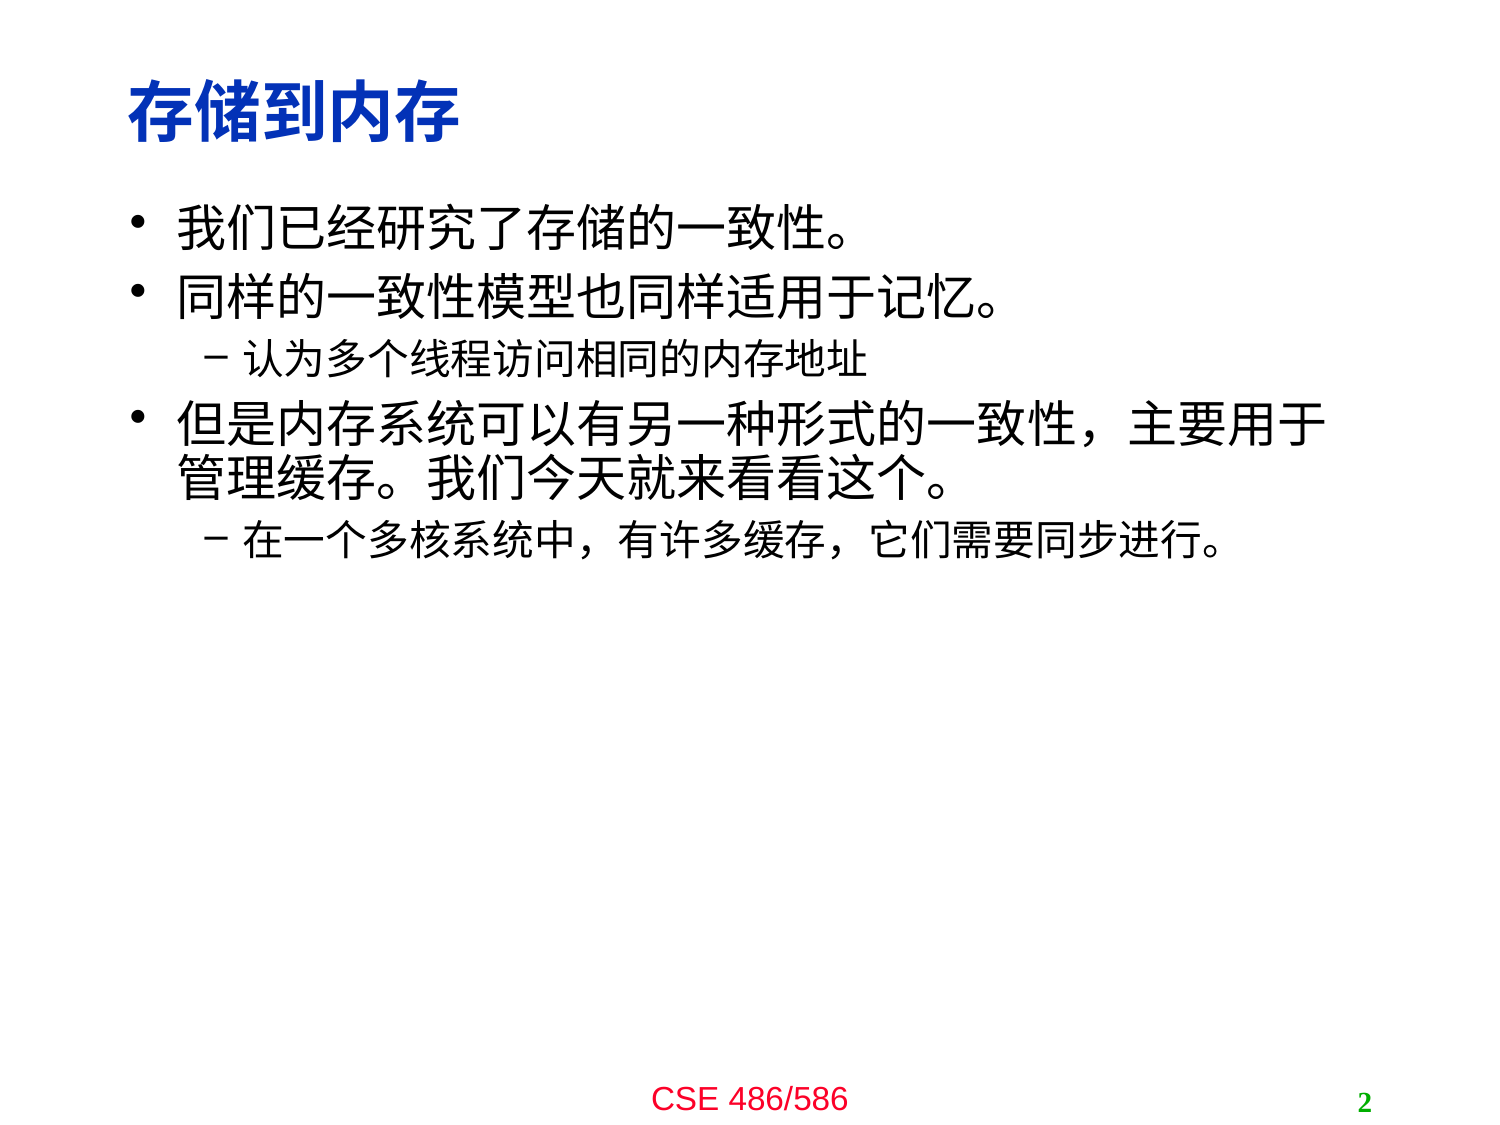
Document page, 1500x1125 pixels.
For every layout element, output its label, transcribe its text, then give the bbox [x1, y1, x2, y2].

list 我们已经研究了存储的一致性。 同样的一致性模型也同样适用于记忆。 认为多个线程访问相同的内存地址 但是内存系统可以有另一种形式的一致性，主要用于管理缓存。我们今天就来看看这个。 在一个多核系统中，有许多缓存，它们需要同步进行。 [114, 195, 1376, 1005]
title 存储到内存 [112, 53, 1310, 176]
slide_number 2 [1074, 1076, 1388, 1125]
